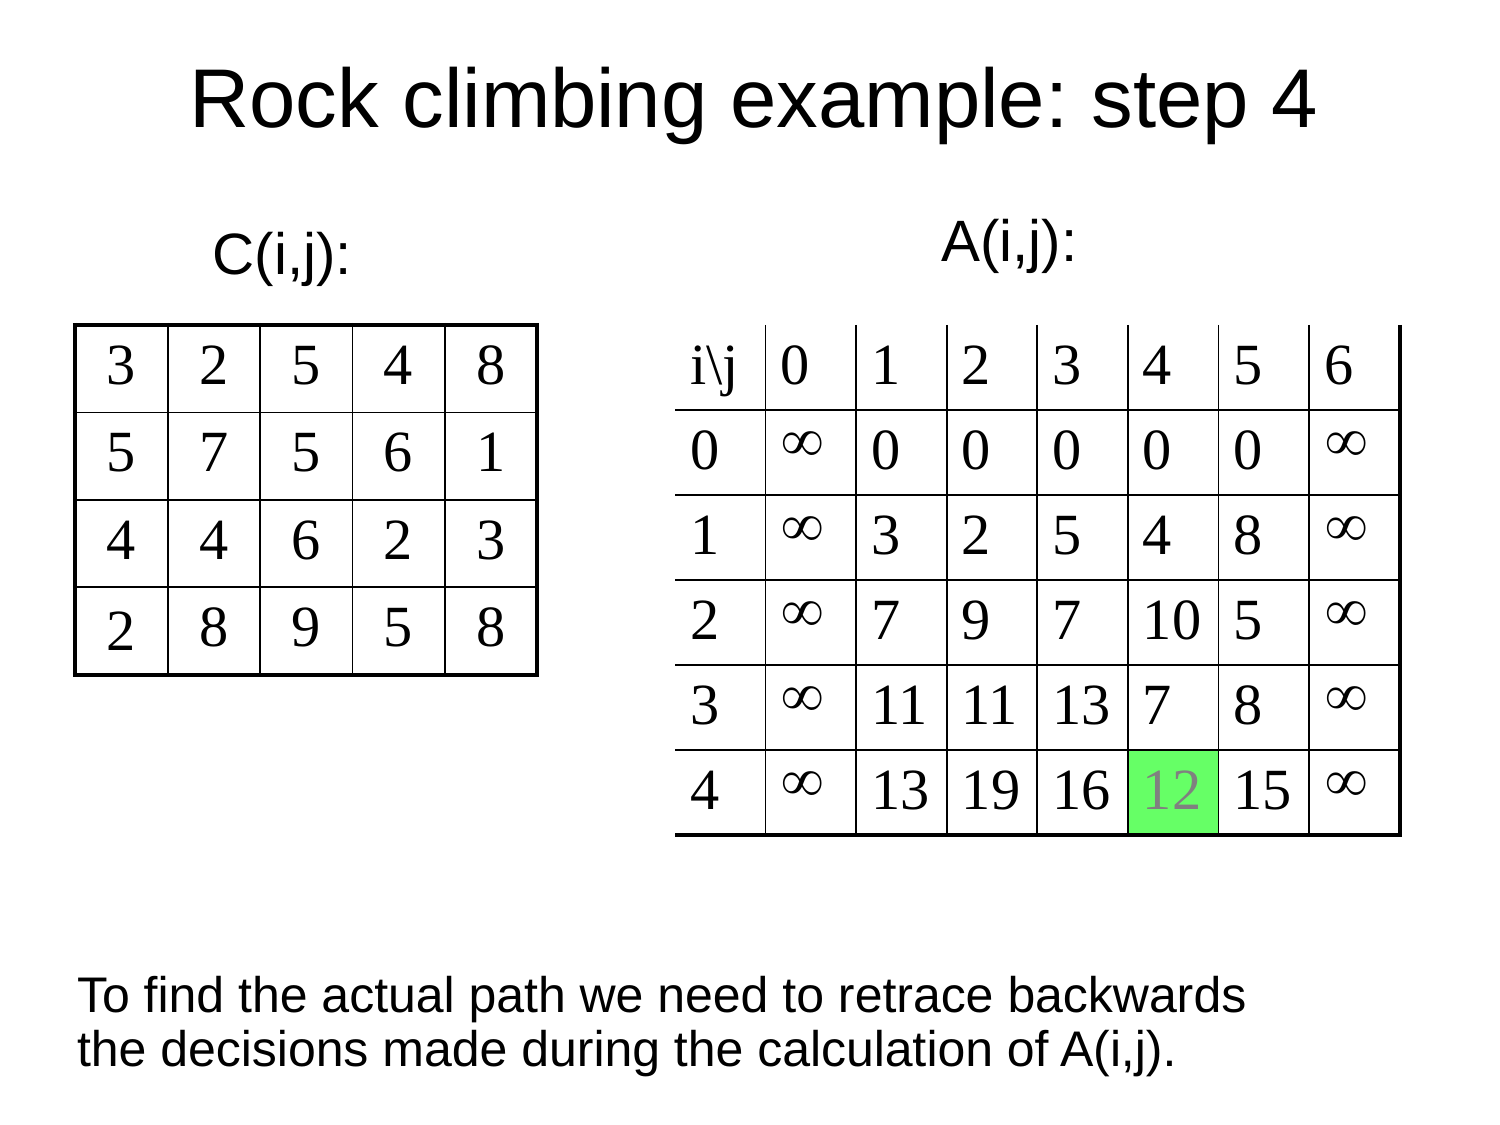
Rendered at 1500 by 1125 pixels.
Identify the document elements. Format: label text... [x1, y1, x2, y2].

table_header 0 [766, 325, 855, 409]
table_header 3 [1038, 325, 1127, 409]
table_cell 1 [675, 496, 765, 579]
table_cell 0 [675, 411, 765, 494]
text_box To find the actual path we need to retrace backwards the decisions made during the calculation of A(i,j). [62, 962, 1377, 1086]
table_cell 8 [169, 588, 259, 673]
text_box A(i,j): [926, 204, 1093, 282]
table_header 2 [948, 325, 1036, 409]
table_cell 4 [169, 501, 259, 586]
table_header 5 [261, 327, 352, 412]
table_cell 4 [675, 751, 765, 833]
table_cell 7 [1038, 581, 1127, 664]
table_cell 15 [1219, 751, 1308, 833]
table_cell 16 [1038, 751, 1127, 833]
table_header 4 [353, 327, 444, 412]
table_cell 3 [675, 666, 765, 749]
table_cell 5 [261, 413, 352, 499]
table_cell 8 [446, 588, 535, 673]
table_cell 6 [353, 413, 444, 499]
table_cell 3 [857, 496, 946, 579]
table_header 2 [169, 327, 259, 412]
table_cell 9 [948, 581, 1036, 664]
table_header 1 [857, 325, 946, 409]
table_header 8 [446, 327, 535, 412]
table_cell 5 [1219, 581, 1308, 664]
table_cell 5 [353, 588, 444, 673]
table_cell 0 [857, 411, 946, 494]
table_cell 7 [857, 581, 946, 664]
table_cell 4 [1129, 496, 1218, 579]
table_cell 7 [1129, 666, 1218, 749]
table_cell 0 [1038, 411, 1127, 494]
table_cell  [1310, 751, 1398, 833]
table_header 5 [1219, 325, 1308, 409]
table_header i\j [675, 325, 765, 409]
table_cell  [766, 581, 855, 664]
table_cell 13 [857, 751, 946, 833]
table_cell 12 [1129, 751, 1218, 833]
table_cell 19 [948, 751, 1036, 833]
table_cell 5 [77, 413, 167, 499]
table_cell 8 [1219, 666, 1308, 749]
table_cell  [1310, 666, 1398, 749]
table_cell 7 [169, 413, 259, 499]
table_cell 2 [77, 588, 167, 673]
table_cell 4 [77, 501, 167, 586]
table_cell  [766, 666, 855, 749]
table_cell 8 [1219, 496, 1308, 579]
table_cell 0 [1219, 411, 1308, 494]
title Rock climbing example: step 4 [116, 0, 1393, 188]
table_header 4 [1129, 325, 1218, 409]
table_cell 6 [261, 501, 352, 586]
table_cell 9 [261, 588, 352, 673]
table_cell 2 [675, 581, 765, 664]
table_cell  [766, 411, 855, 494]
table_cell  [1310, 581, 1398, 664]
table_cell 10 [1129, 581, 1218, 664]
table_cell 0 [948, 411, 1036, 494]
table_cell 2 [353, 501, 444, 586]
table_header 3 [77, 327, 167, 412]
table_cell 11 [948, 666, 1036, 749]
table_cell  [766, 496, 855, 579]
table_header 6 [1310, 325, 1398, 409]
table_cell 13 [1038, 666, 1127, 749]
table_cell  [766, 751, 855, 833]
table_cell  [1310, 496, 1398, 579]
table_cell 0 [1129, 411, 1218, 494]
text_box C(i,j): [198, 216, 368, 295]
table_cell  [1310, 411, 1398, 494]
table_cell 5 [1038, 496, 1127, 579]
table_cell 11 [857, 666, 946, 749]
table_cell 3 [446, 501, 535, 586]
table_cell 2 [948, 496, 1036, 579]
table_cell 1 [446, 413, 535, 499]
